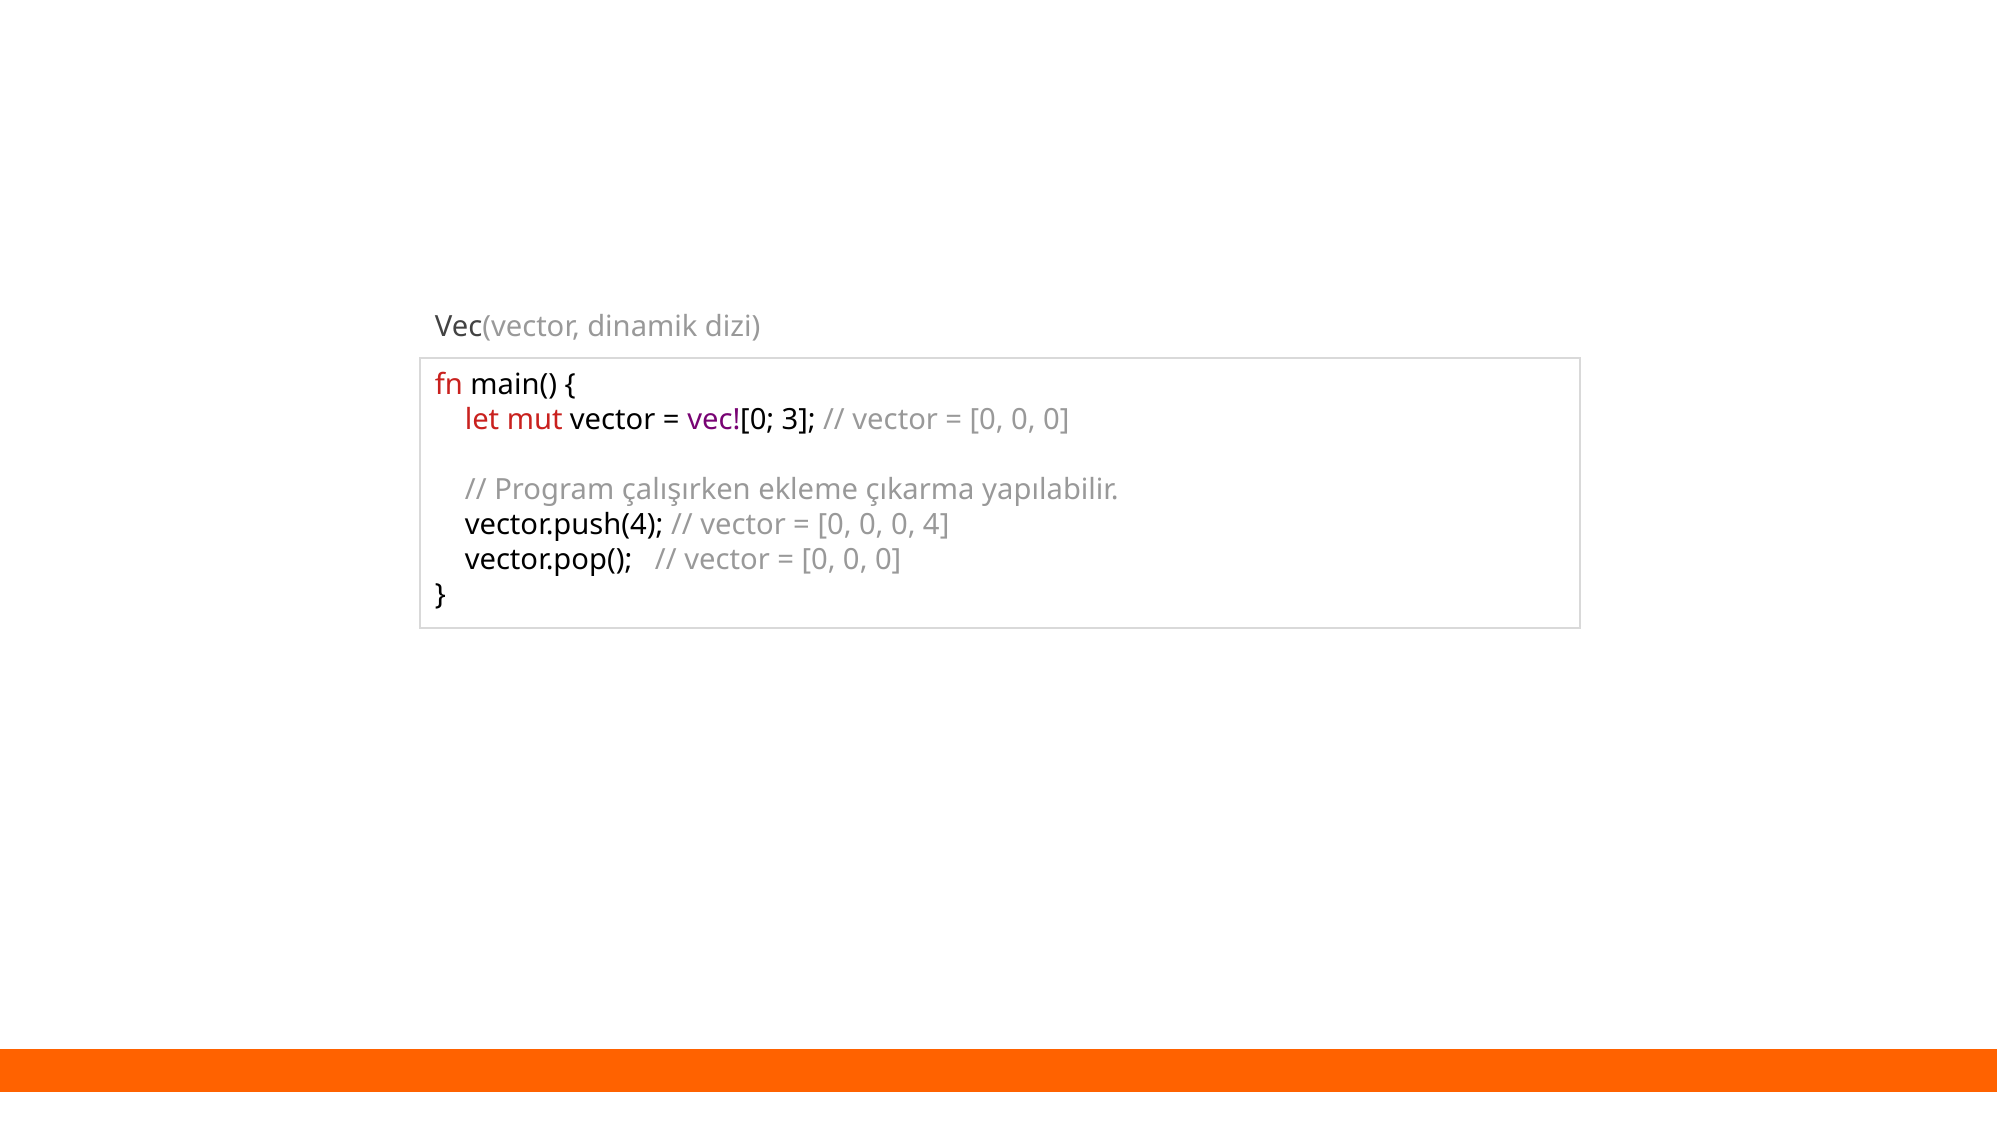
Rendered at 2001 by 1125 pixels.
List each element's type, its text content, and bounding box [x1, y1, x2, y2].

text_box fn main() { let mut vector = vec![0; 3]; // vector = [0, 0, 0] // Program çalışırken ekleme çıkarma yapılabilir. vector.push(4); // vector = [0, 0, 0, 4] vector.pop(); // vector = [0, 0, 0] } [419, 357, 1581, 629]
text_box [0, 1049, 1998, 1093]
text_box Vec(vector, dinamik dizi) [419, 291, 1581, 357]
